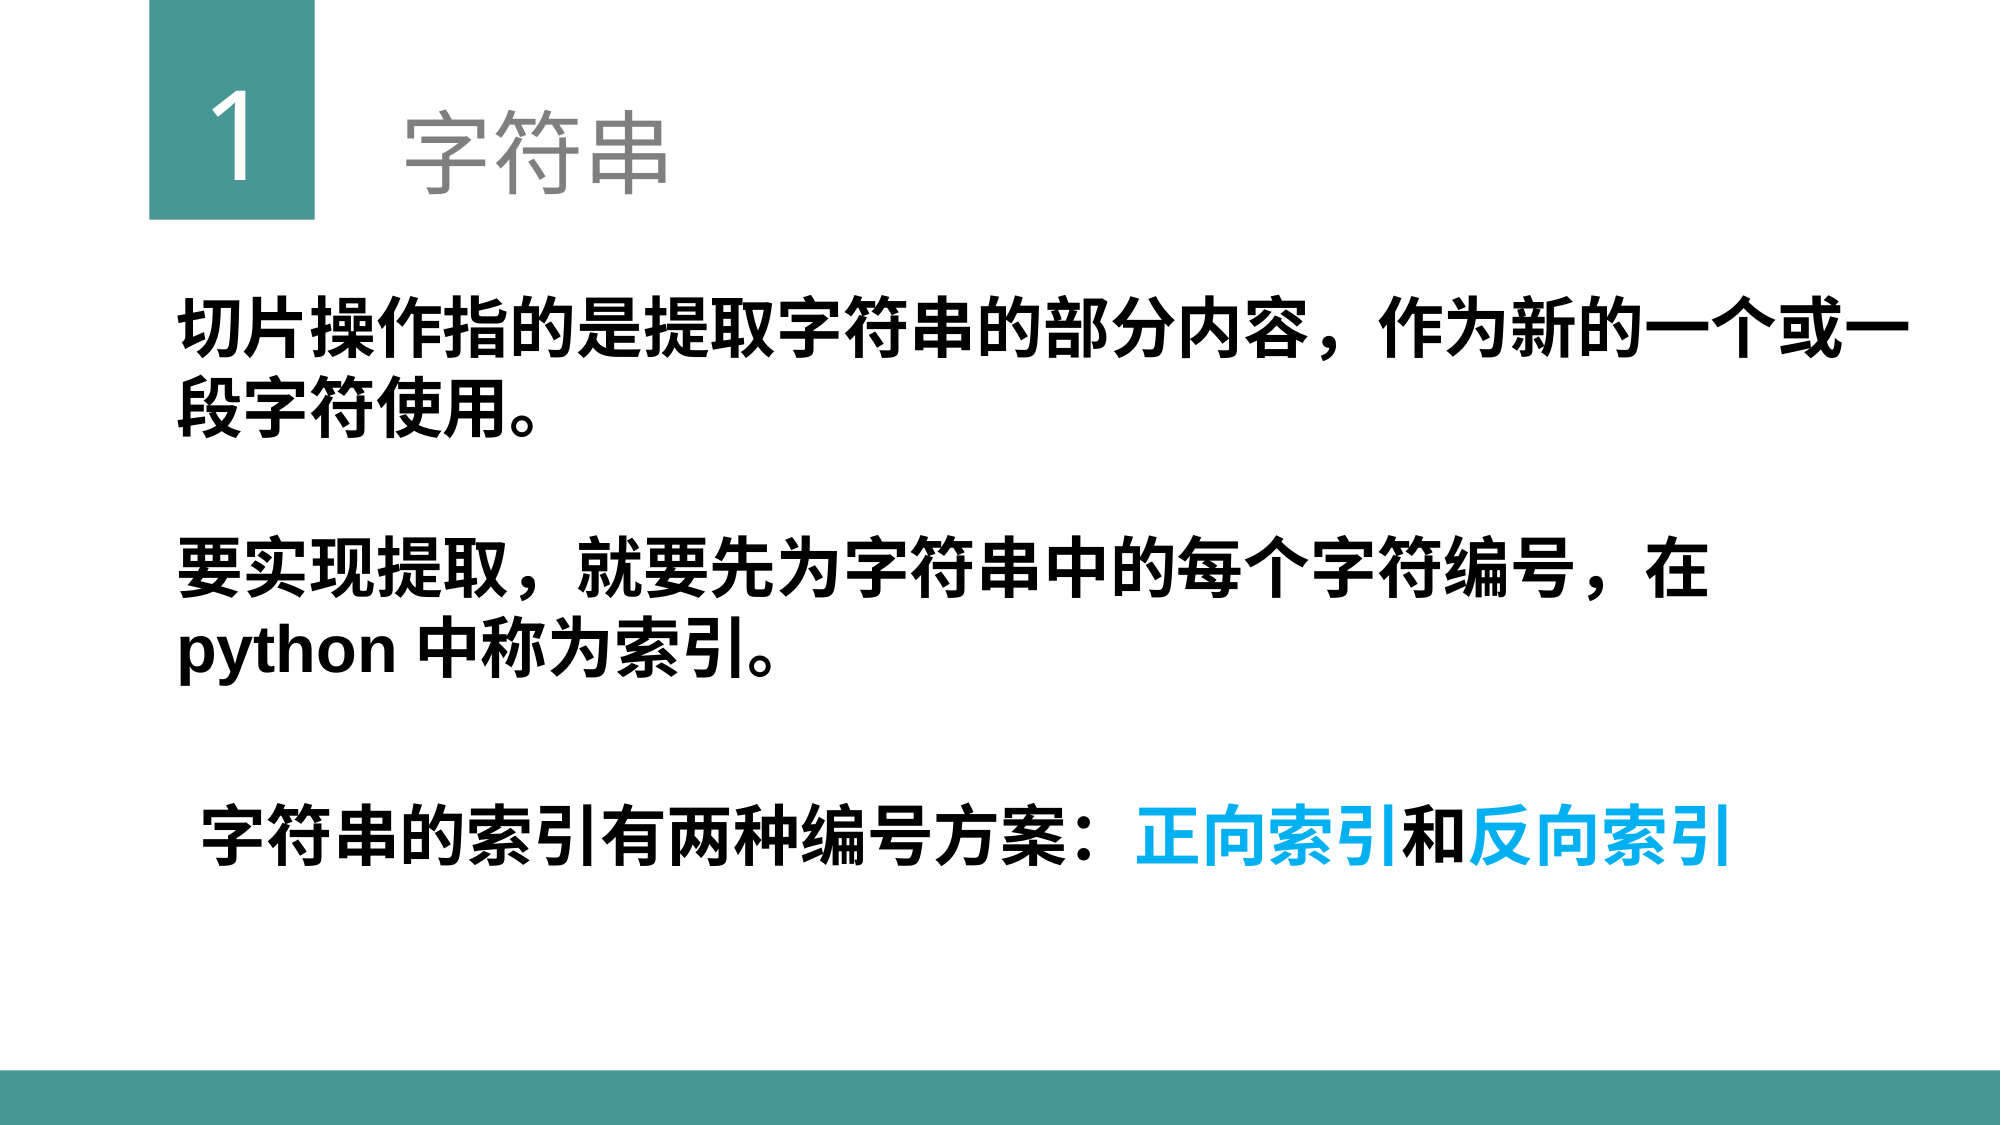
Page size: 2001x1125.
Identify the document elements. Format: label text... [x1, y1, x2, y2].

text_box [149, 0, 315, 220]
text_box 切片操作指的是提取字符串的部分内容，作为新的一个或一段字符使用。 要实现提取，就要先为字符串中的每个字符编号，在python中称为索引。 [161, 278, 1951, 694]
text_box 1 [154, 48, 320, 213]
text_box [0, 1070, 2000, 1125]
text_box 字符串 [385, 88, 1426, 214]
text_box 字符串的索引有两种编号方案：正向索引和反向索引 [185, 786, 1916, 882]
